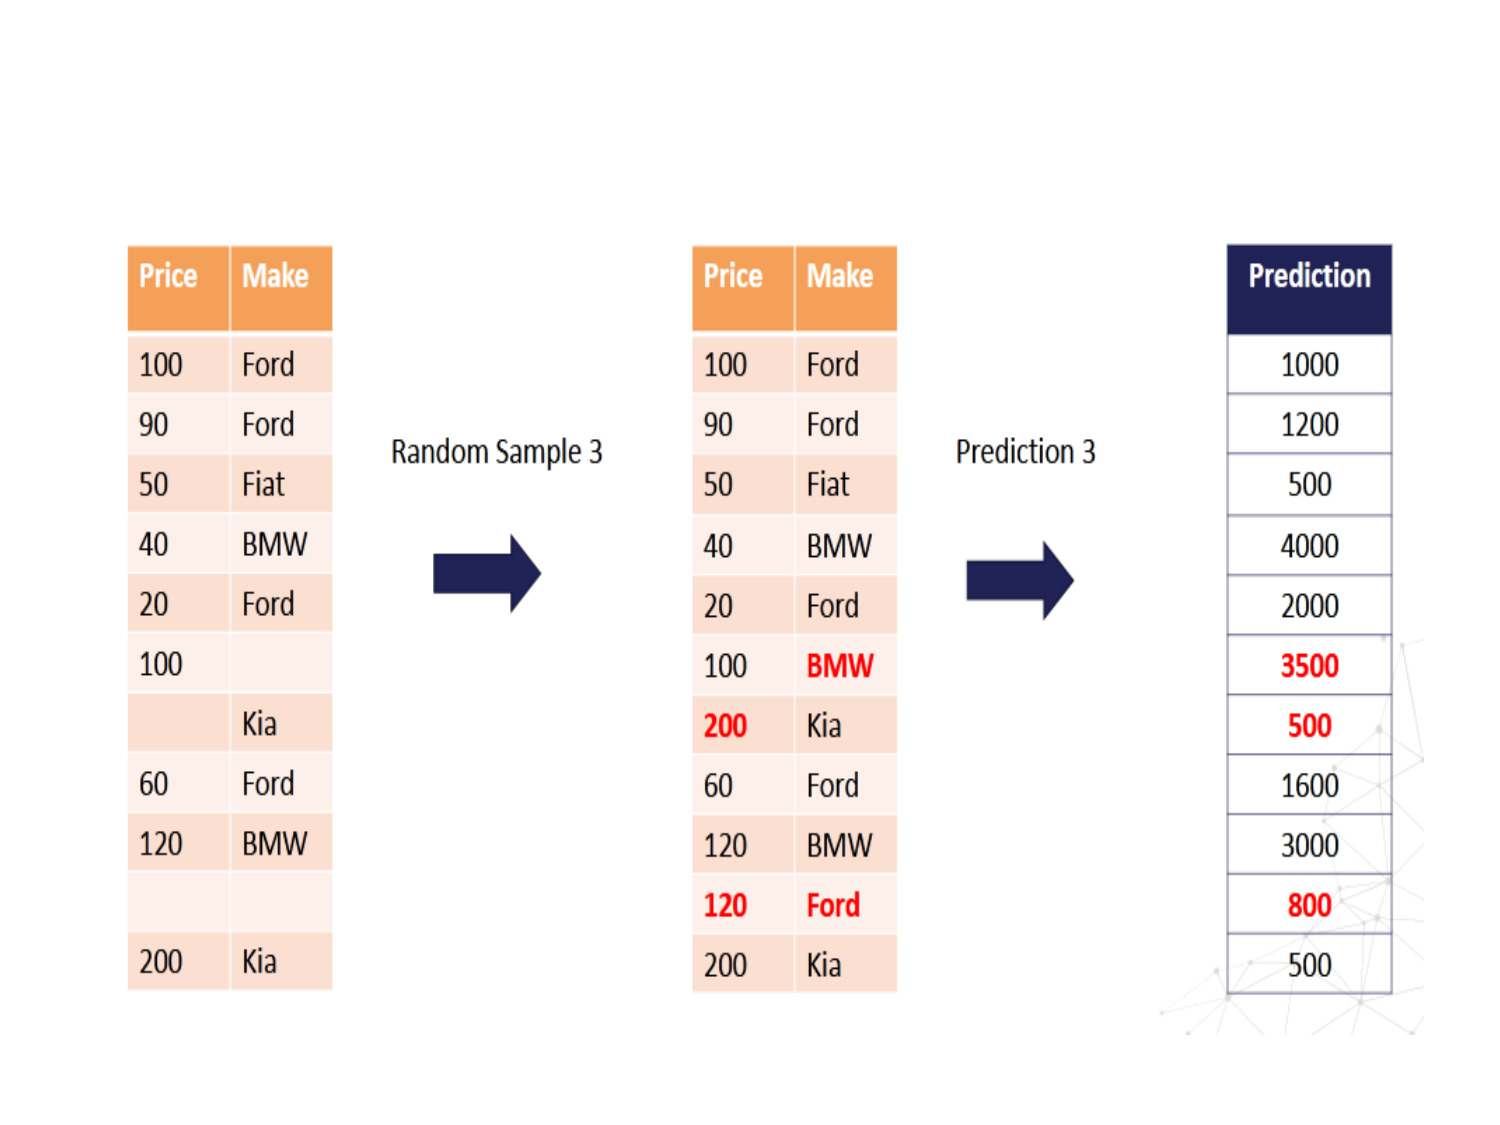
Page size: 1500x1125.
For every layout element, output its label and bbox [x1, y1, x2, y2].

picture [100, 204, 1424, 1036]
